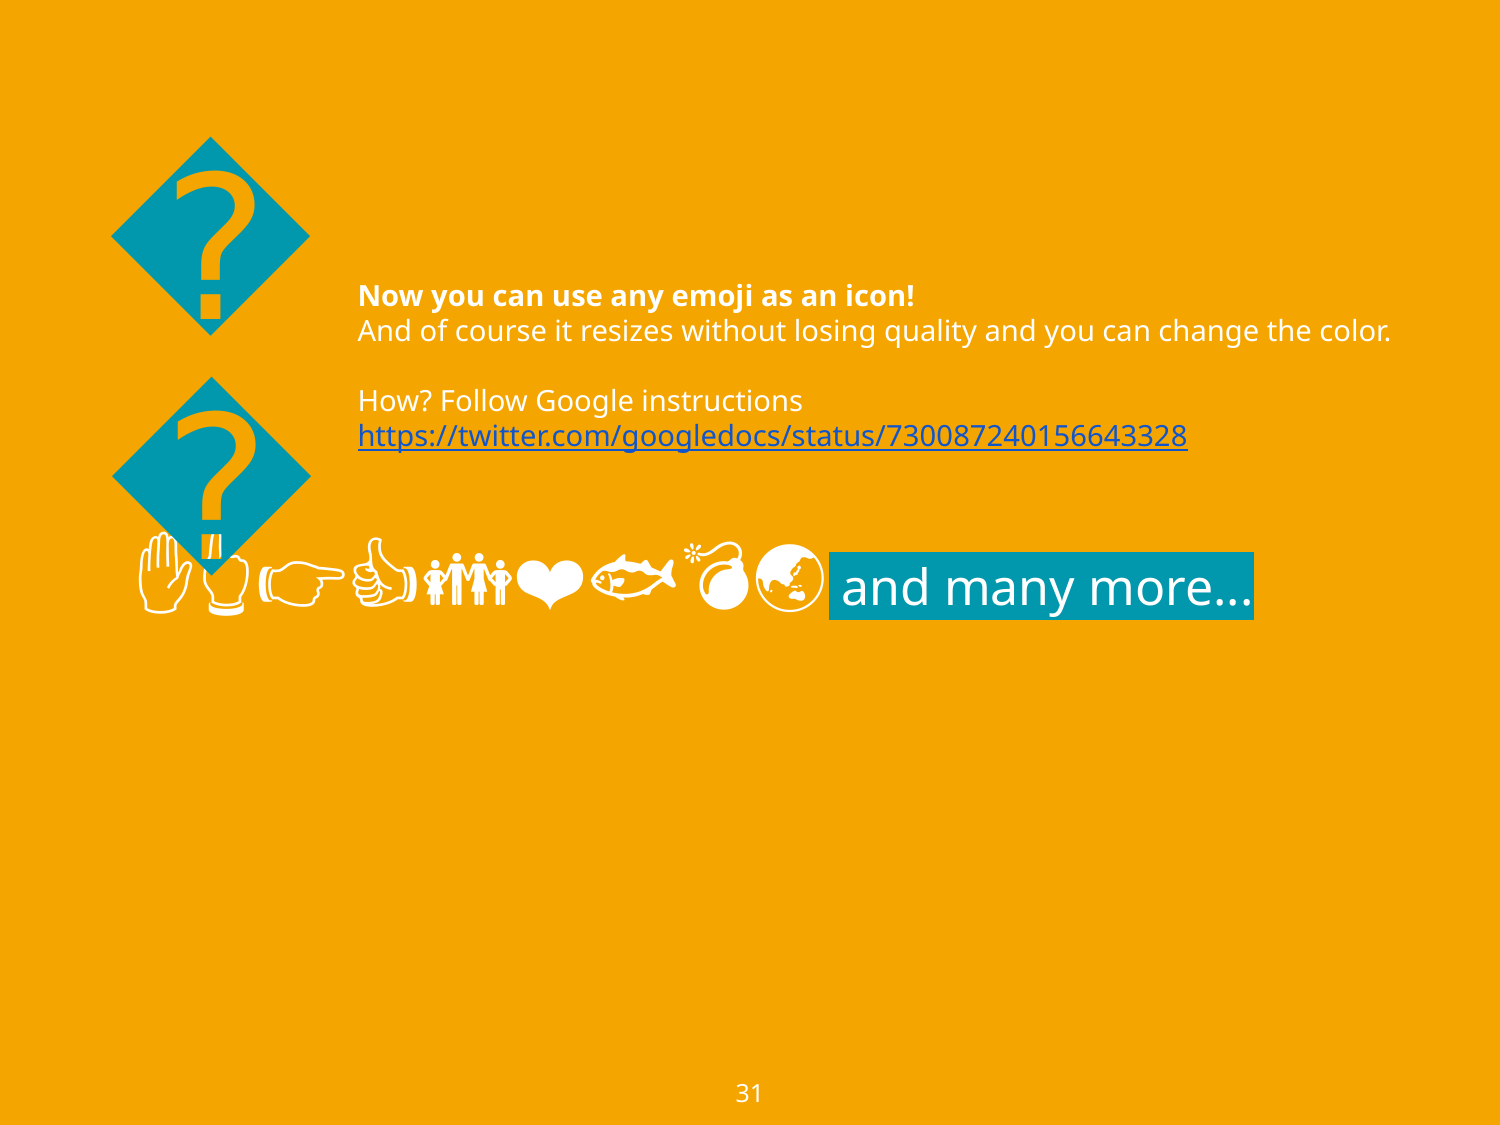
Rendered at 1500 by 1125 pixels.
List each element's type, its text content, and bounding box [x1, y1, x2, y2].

text_box Now you can use any emoji as an icon! And of course it resizes without losing quality and you can change the color. How? Follow Google instructions https://twitter.com/googledocs/status/730087240156643328 [342, 262, 1438, 489]
text_box ✋👆👉👍👤👦👧👨👩👪💃🏃💑❤😂😉😋😒😭👶😸🐟🍒🍔💣📌📖🔨🎃🎈🎨🏈🏰🌏🔌🔑 and many more... [120, 501, 1322, 924]
slide_number 31 [705, 1062, 795, 1125]
text_box 😉 [93, 252, 331, 466]
